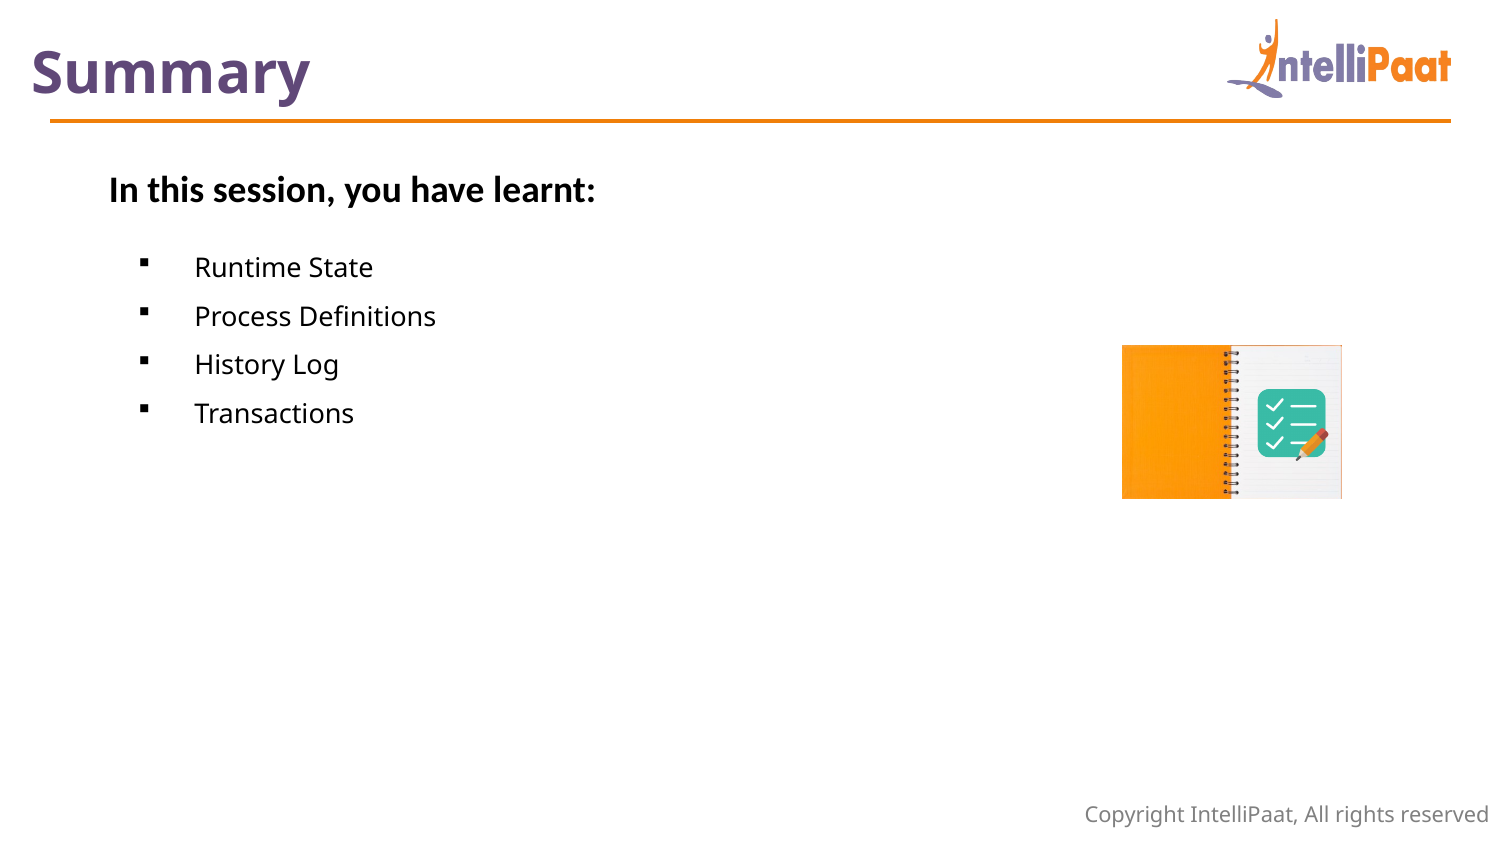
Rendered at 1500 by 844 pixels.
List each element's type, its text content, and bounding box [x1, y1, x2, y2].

text_box Summary [16, 27, 326, 113]
picture [1227, 19, 1451, 98]
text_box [1122, 344, 1342, 499]
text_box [65, 134, 1123, 719]
